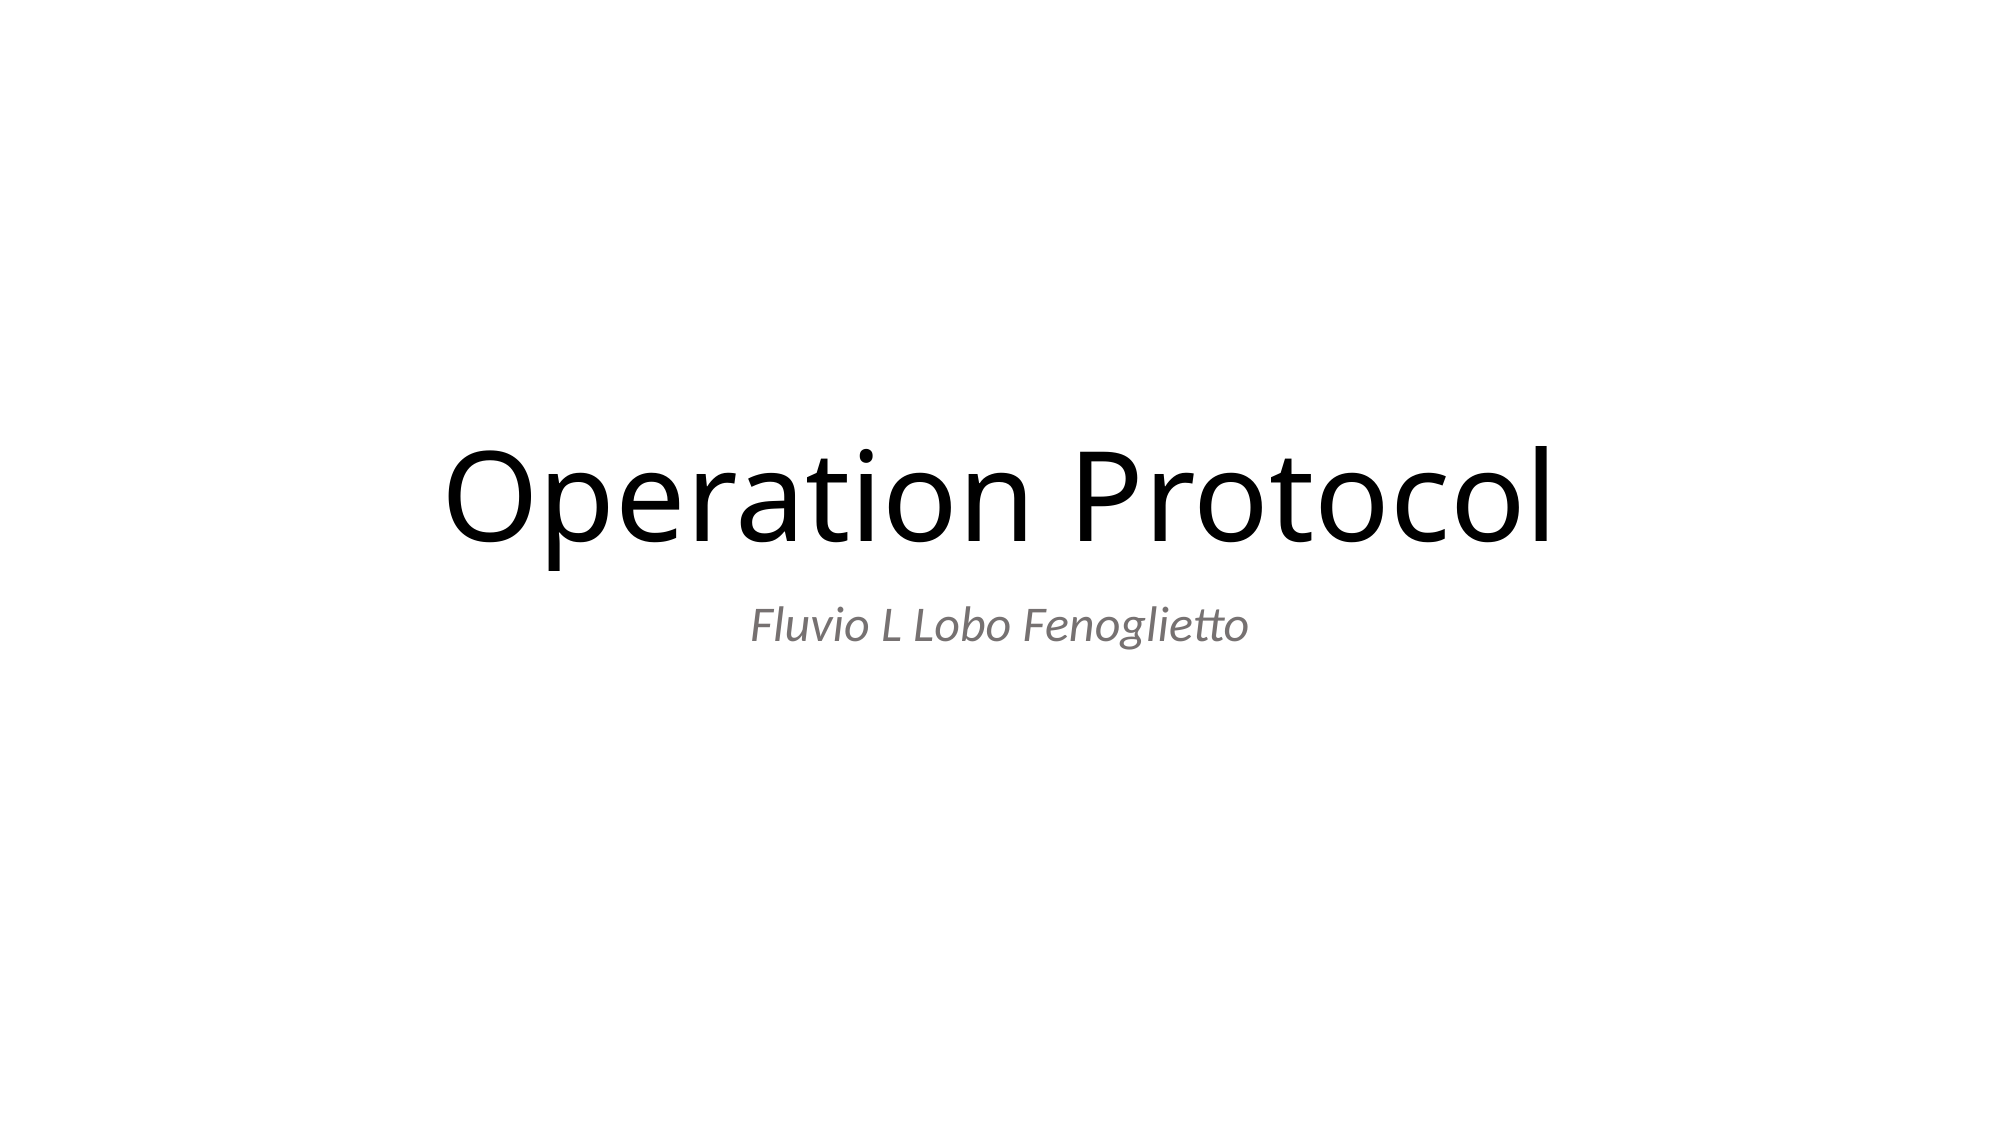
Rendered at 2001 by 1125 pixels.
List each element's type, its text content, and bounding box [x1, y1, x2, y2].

title Operation Protocol [249, 184, 1750, 576]
subtitle Fluvio L Lobo Fenoglietto [249, 590, 1750, 863]
